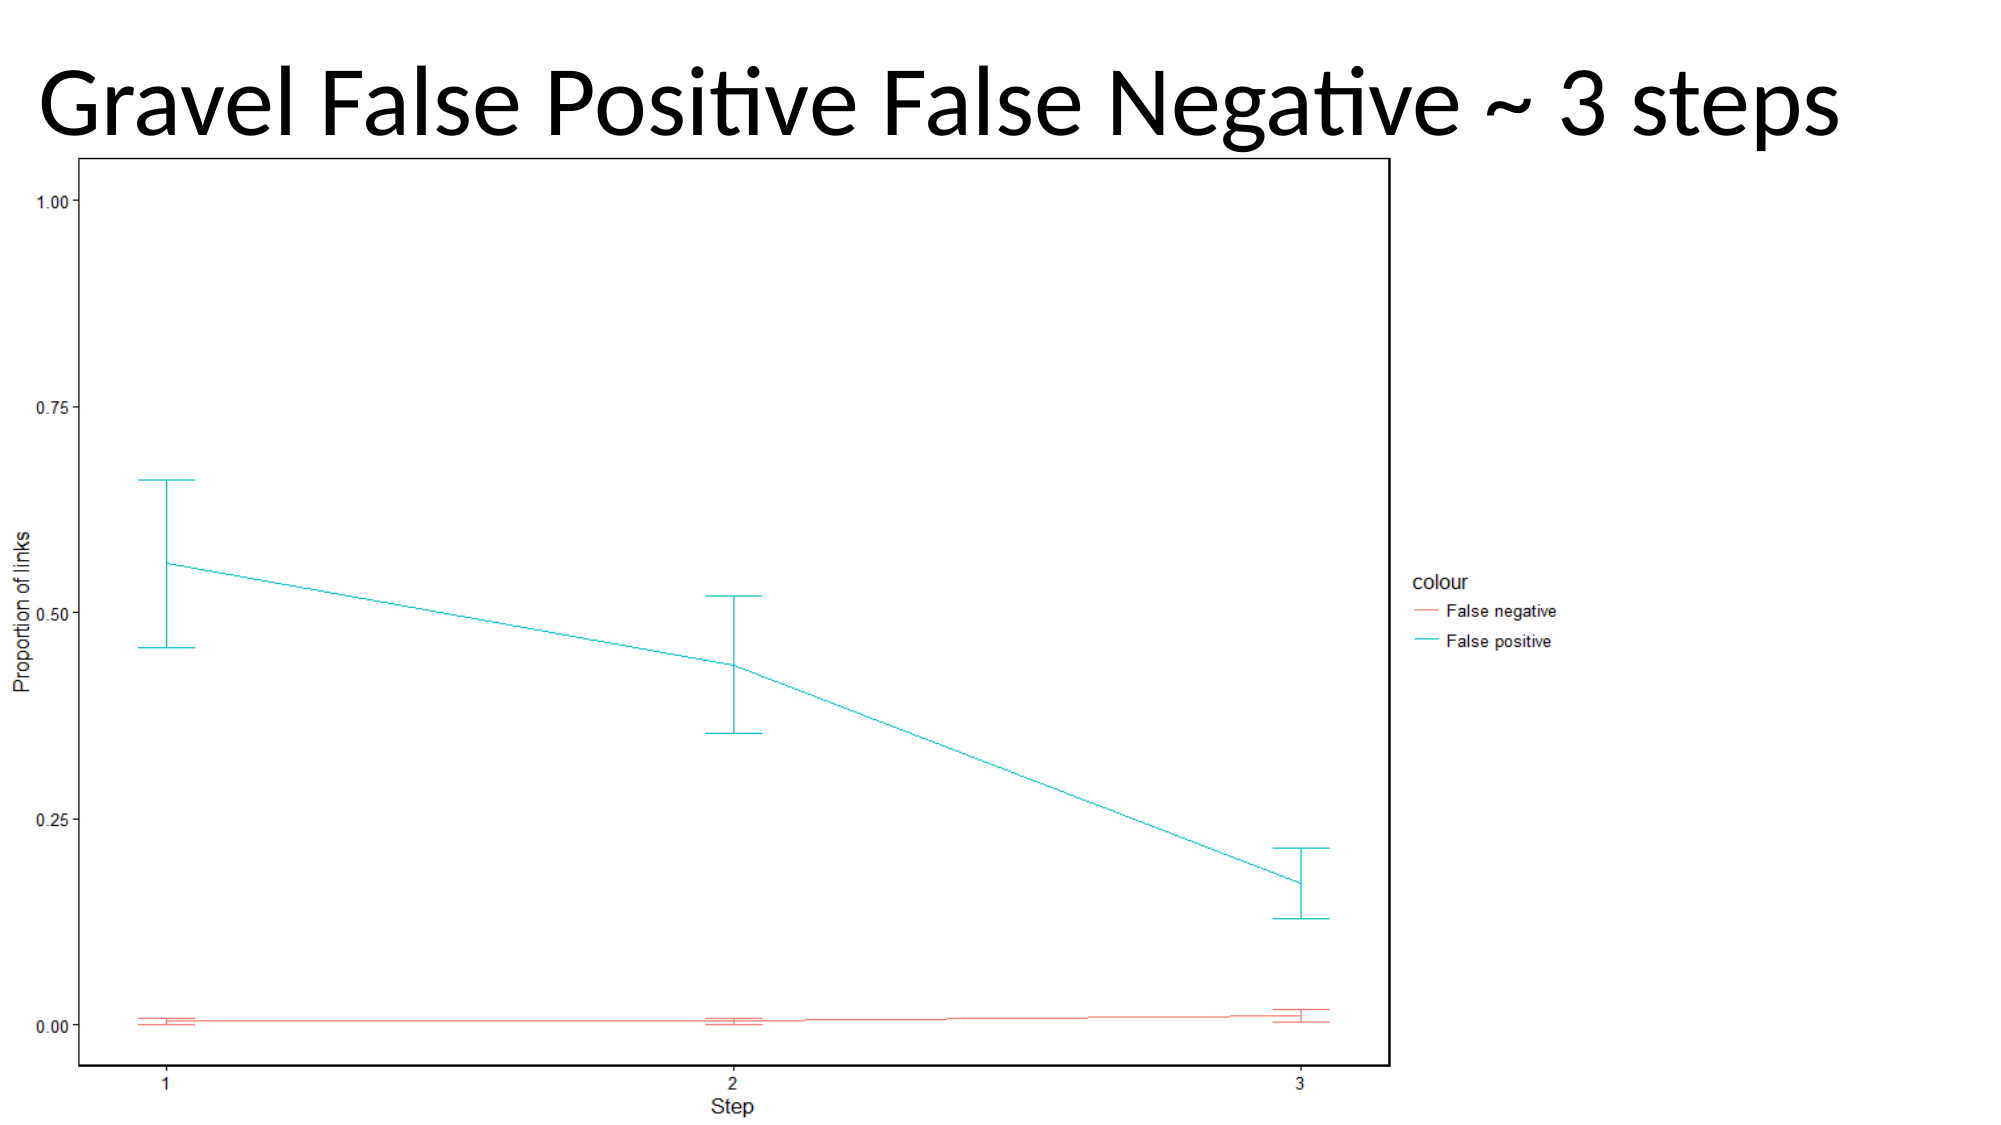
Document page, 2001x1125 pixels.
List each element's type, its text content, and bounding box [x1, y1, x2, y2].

picture [0, 153, 1565, 1125]
text_box Gravel False Positive False Negative ~ 3 steps [23, 28, 1925, 163]
